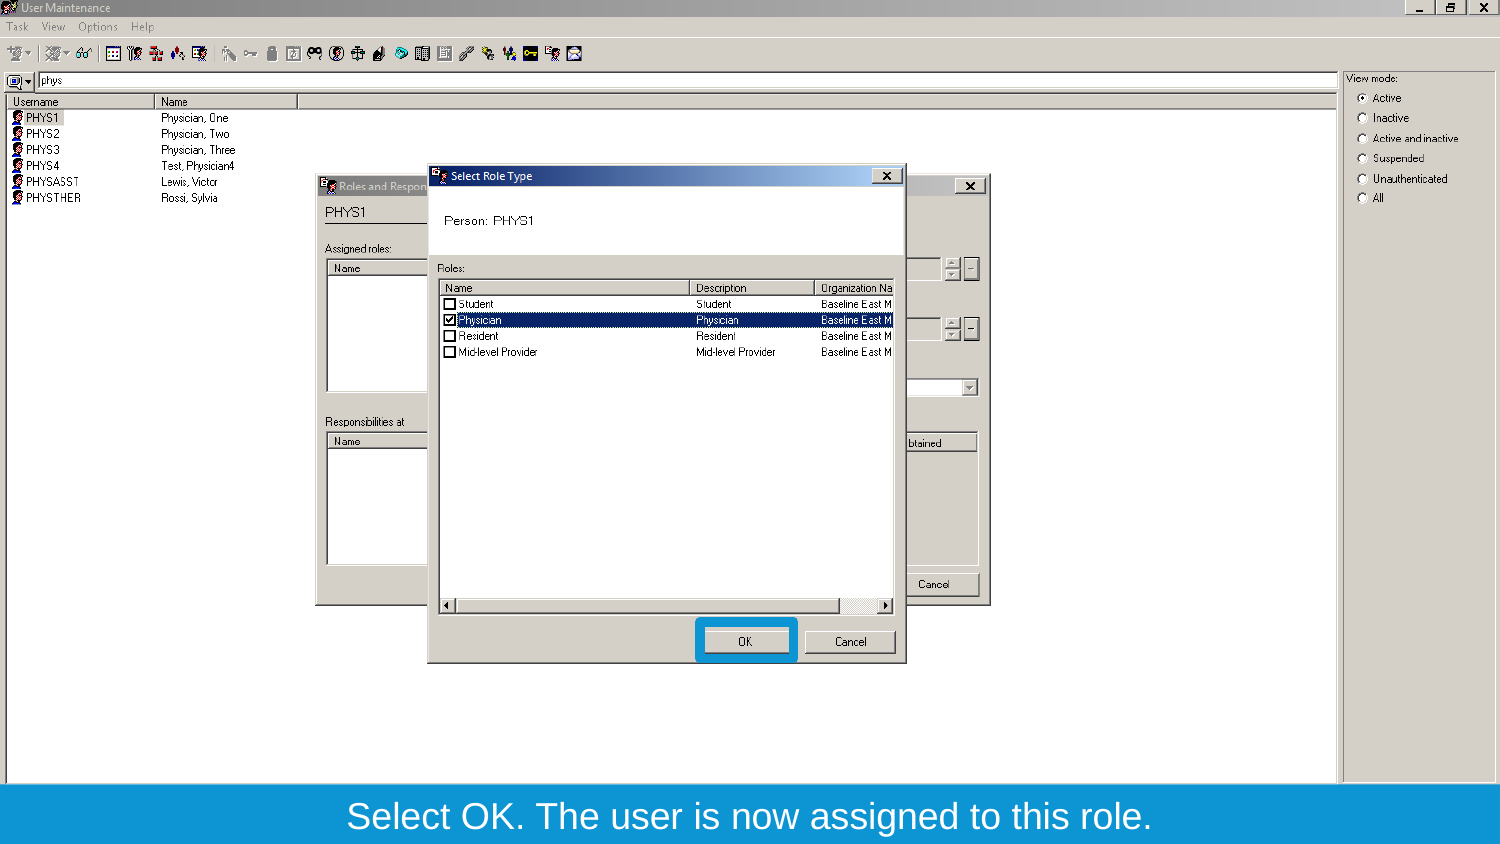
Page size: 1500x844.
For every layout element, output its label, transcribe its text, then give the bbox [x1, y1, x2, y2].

picture [351, 803, 367, 807]
picture [0, 0, 1500, 784]
text_box Select OK. The user is now assigned to this role. [0, 815, 1500, 844]
picture [467, 803, 484, 807]
